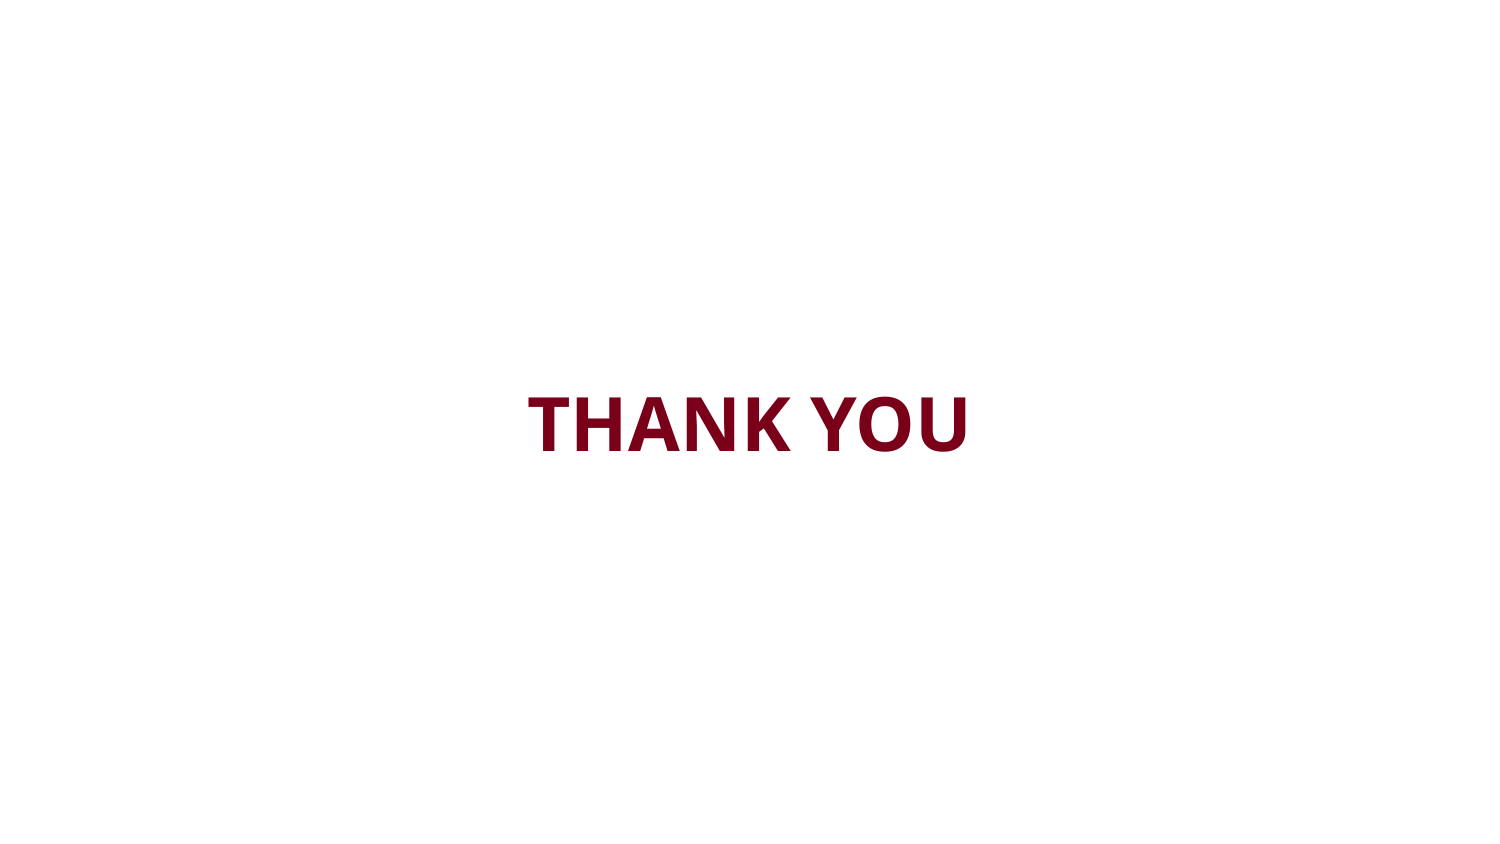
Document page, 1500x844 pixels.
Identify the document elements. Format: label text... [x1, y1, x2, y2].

title THANK YOU [51, 352, 1449, 491]
